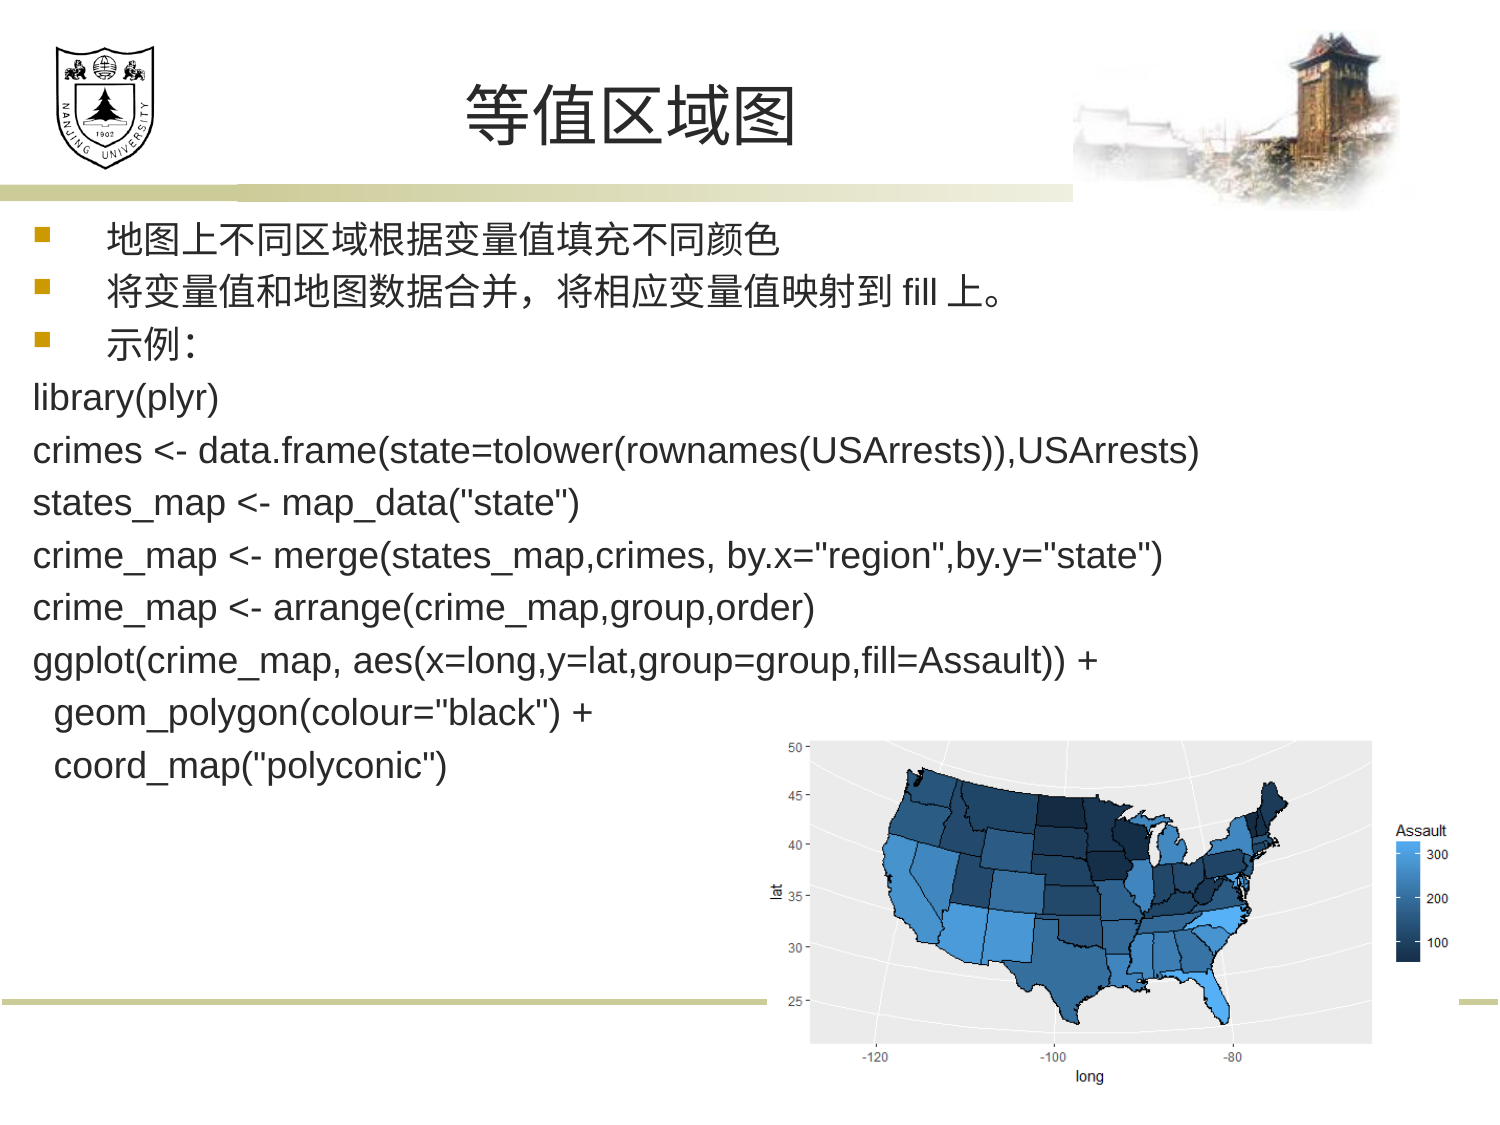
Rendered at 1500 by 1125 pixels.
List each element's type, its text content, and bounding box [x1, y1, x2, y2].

picture [50, 42, 160, 173]
picture [1073, 30, 1400, 208]
list 地图上不同区域根据变量值填充不同颜色 将变量值和地图数据合并，将相应变量值映射到fill上。 示例： library(plyr) crimes <- data.frame(state=tolower(rownames(USArrests)),USArrests) states_map <- map_data("state") crime_map <- merge(states_map,crimes, by.x="region",by.y="state") crime_map <- arrange(crime_map,group,order) ggplot(crime_map, aes(x=long,y=lat,group=group,fill=Assault)) + geom_polygon(colour="black") + coord_map("polyconic") [17, 208, 1459, 1000]
picture [2, 727, 1498, 1090]
title 等值区域图 [171, 66, 1093, 161]
